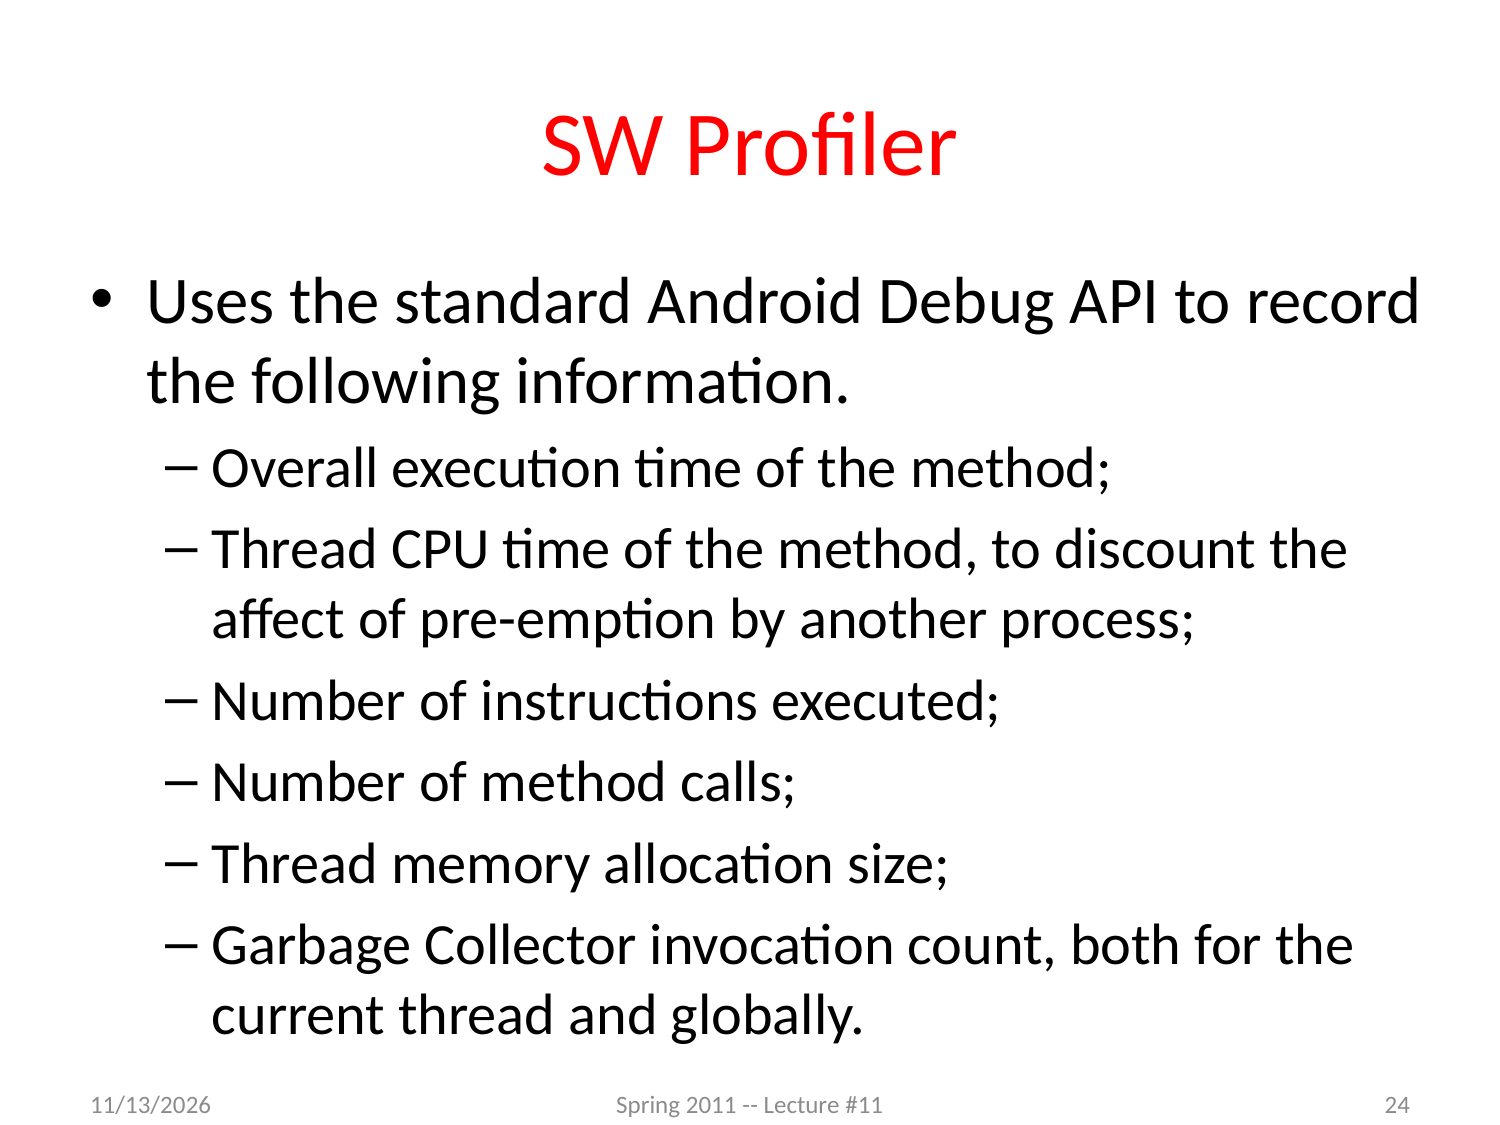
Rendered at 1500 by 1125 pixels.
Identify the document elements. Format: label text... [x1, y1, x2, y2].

list Uses the standard Android Debug API to record the following information. Overall execution time of the method; Thread CPU time of the method, to discount the affect of pre-emption by another process; Number of instructions executed; Number of method calls; Thread memory allocation size; Garbage Collector invocation count, both for the current thread and globally. [75, 249, 1439, 1067]
footer Spring 2011 -- Lecture #11 [512, 1073, 988, 1125]
title SW Profiler [75, 45, 1425, 233]
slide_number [75, 1073, 425, 1125]
slide_number 24 [1074, 1073, 1425, 1125]
